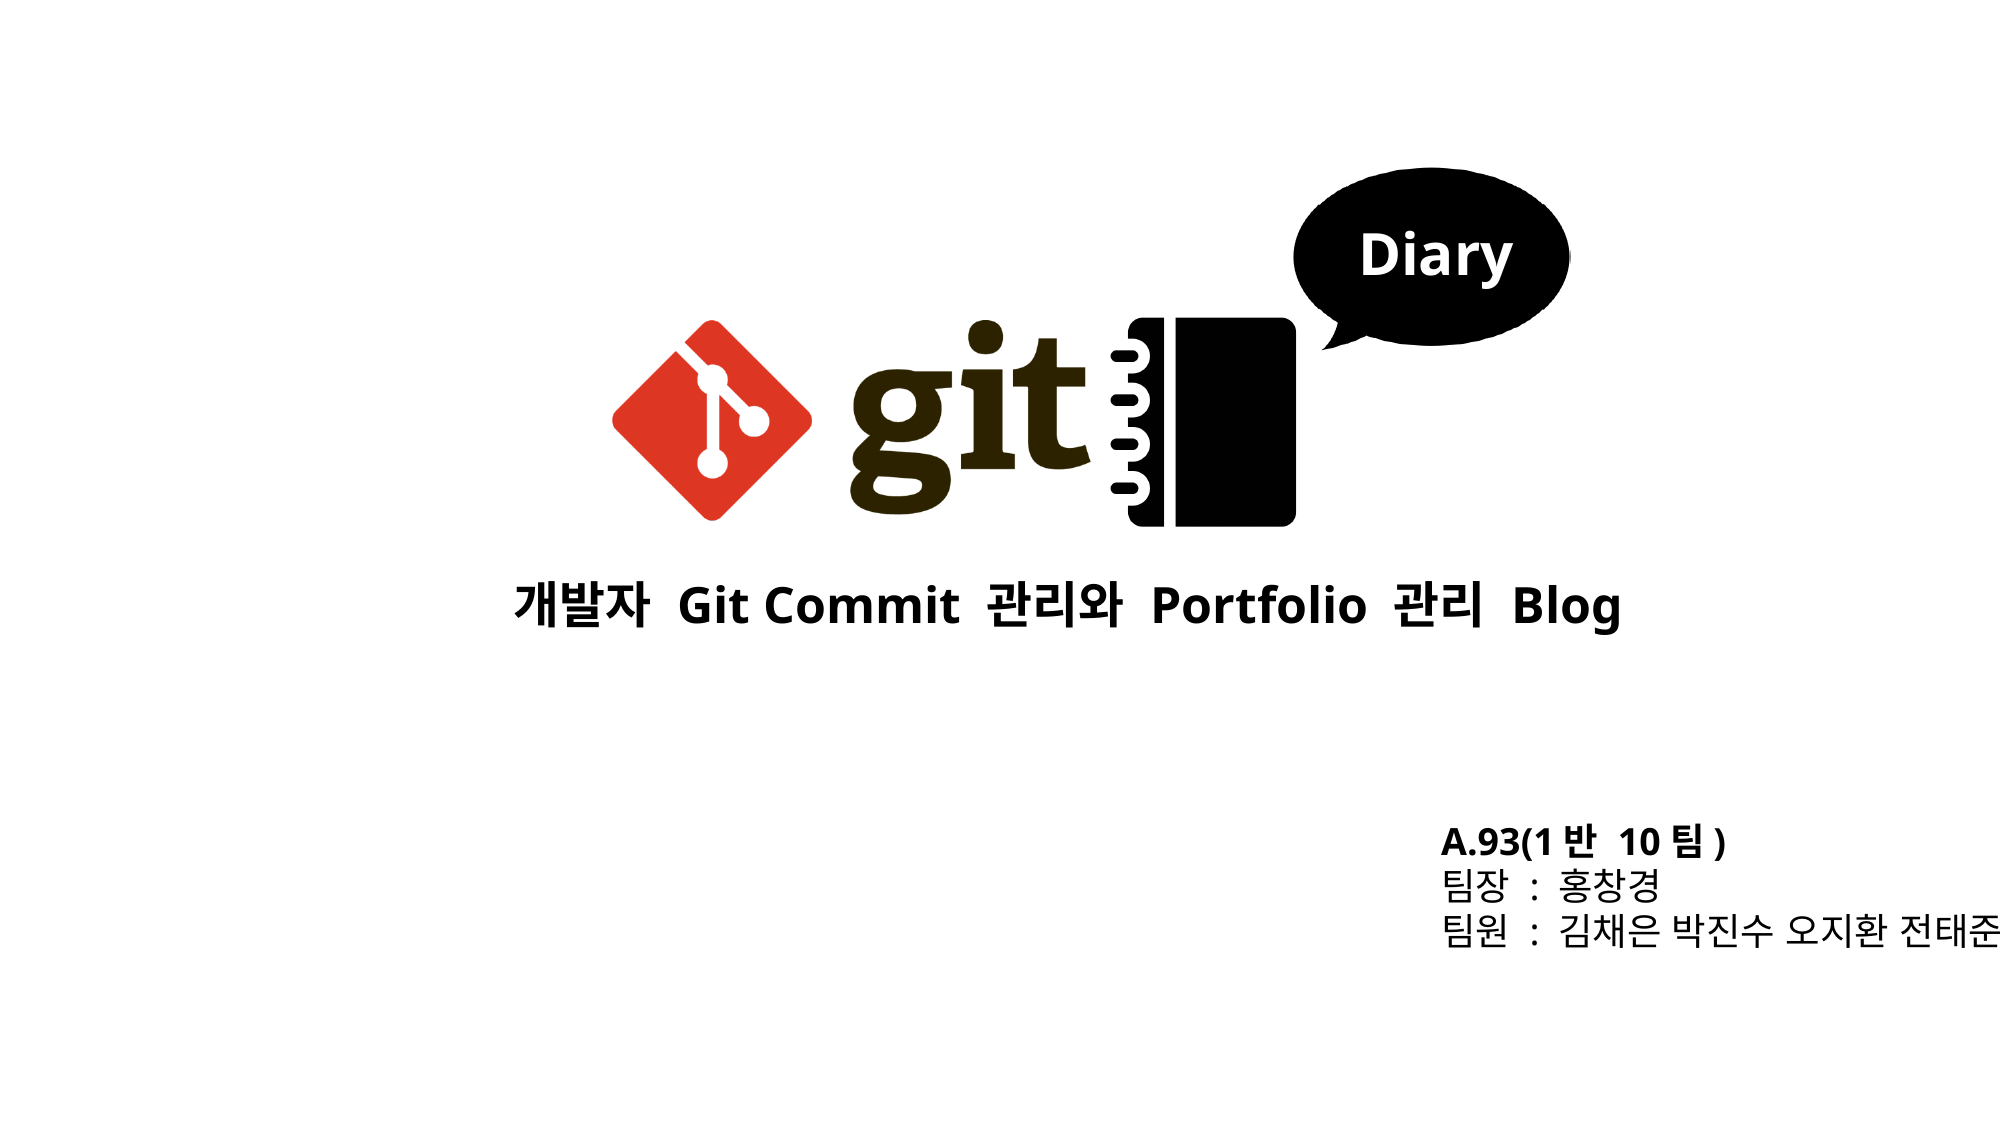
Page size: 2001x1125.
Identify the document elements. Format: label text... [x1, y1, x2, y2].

text_box A.93(1반 10팀) 팀장 : 홍창경 팀원 : 김채은 박진수 오지환 전태준 [1426, 810, 2000, 960]
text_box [612, 82, 1794, 567]
text_box 개발자 Git Commit 관리와 Portfolio 관리 Blog [254, 566, 1883, 642]
